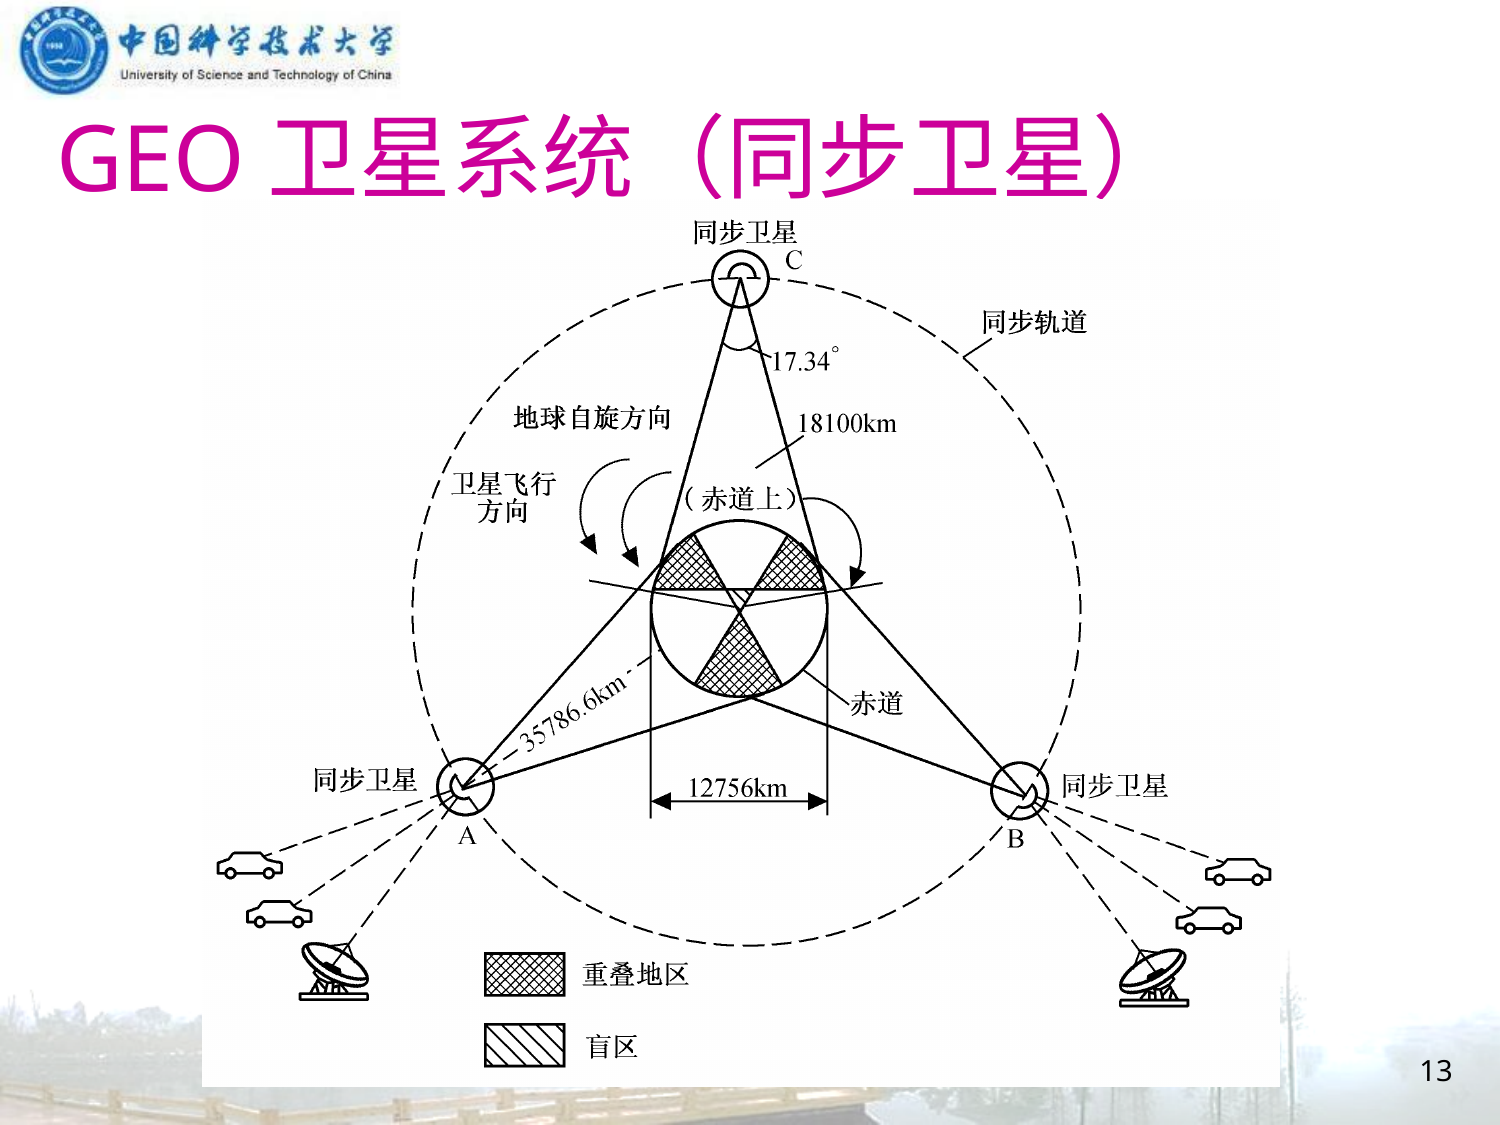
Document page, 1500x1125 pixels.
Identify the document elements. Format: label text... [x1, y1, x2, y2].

slide_number 13 [1154, 1023, 1468, 1100]
picture [0, 0, 422, 103]
title GEO卫星系统（同步卫星） [40, 34, 1468, 218]
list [202, 199, 1280, 1087]
